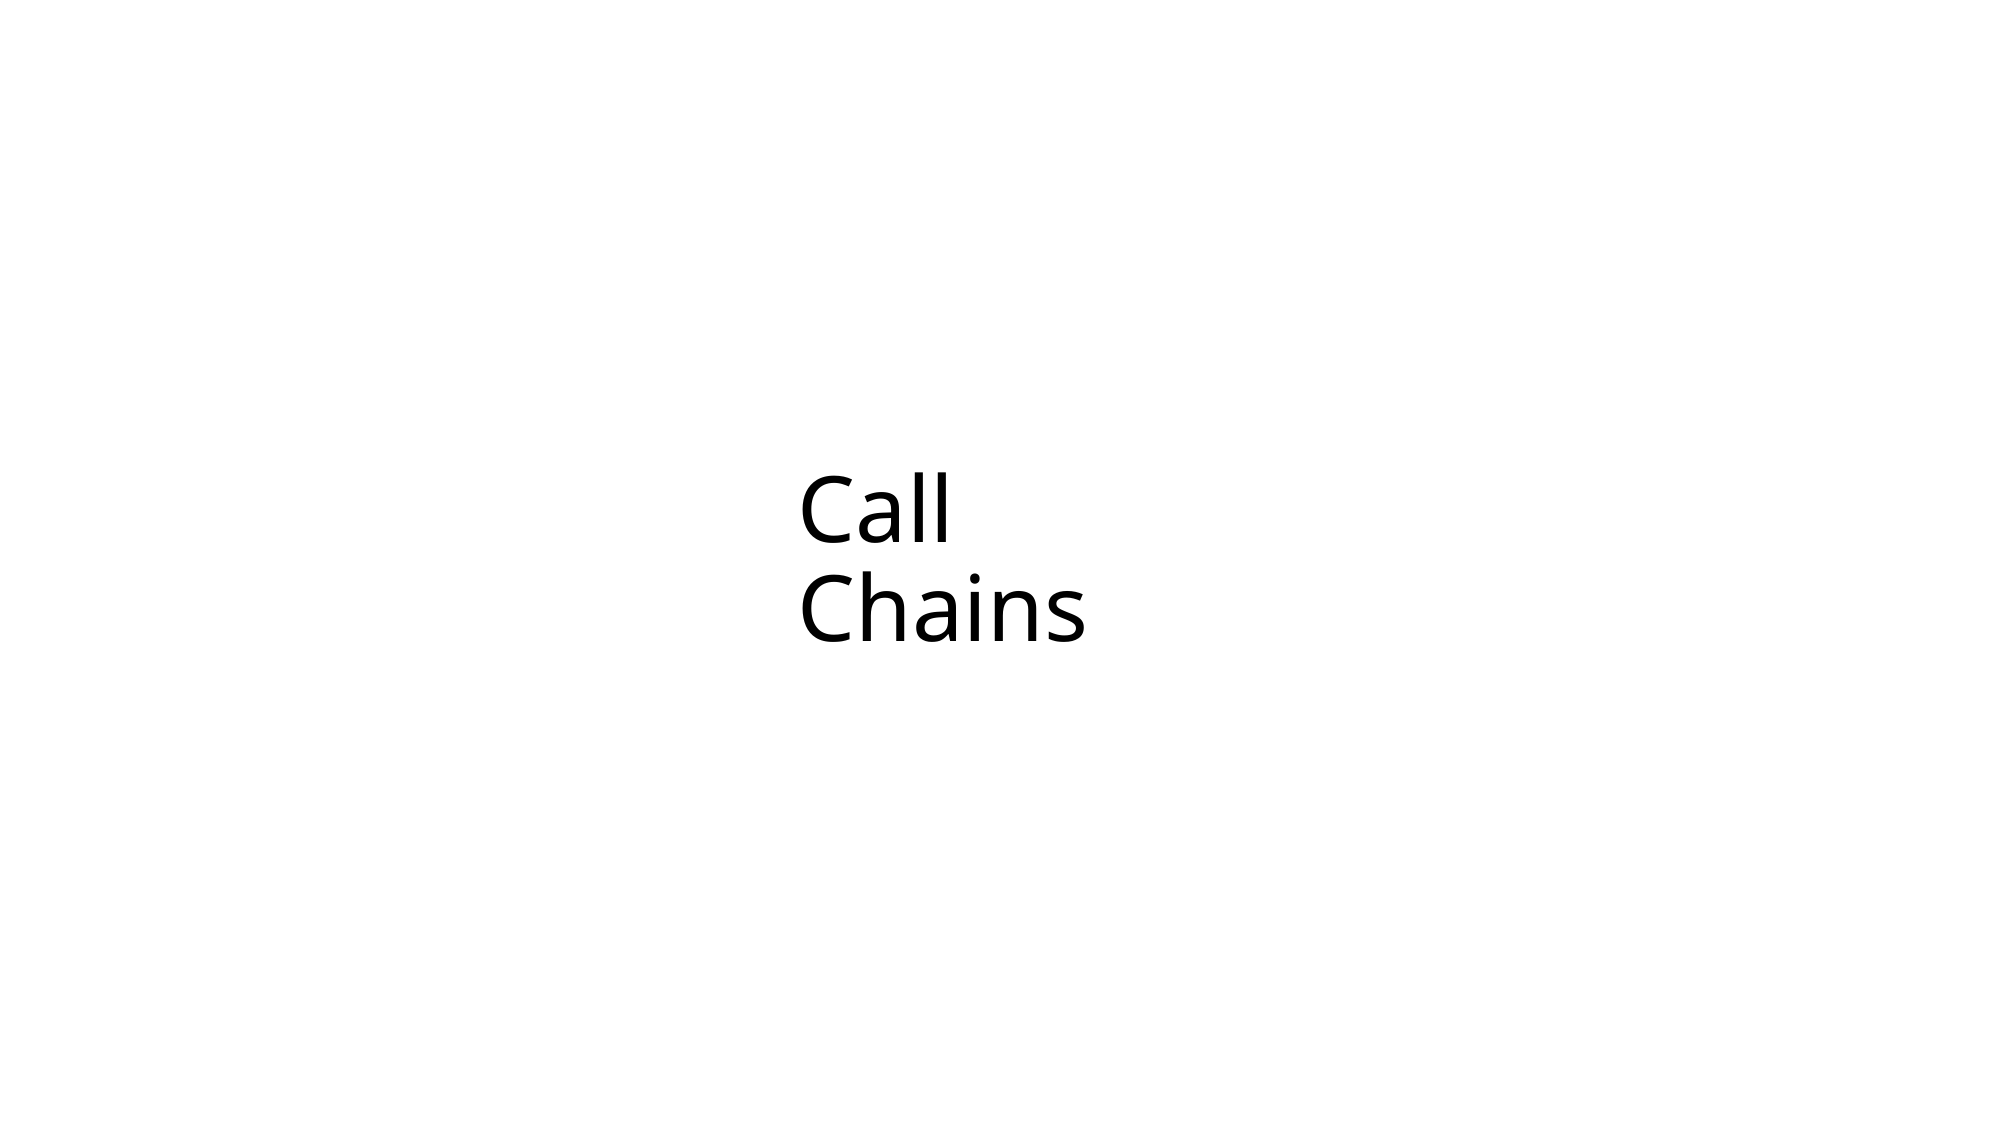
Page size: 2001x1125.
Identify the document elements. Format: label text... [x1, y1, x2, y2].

title Call Chains [782, 453, 1218, 672]
